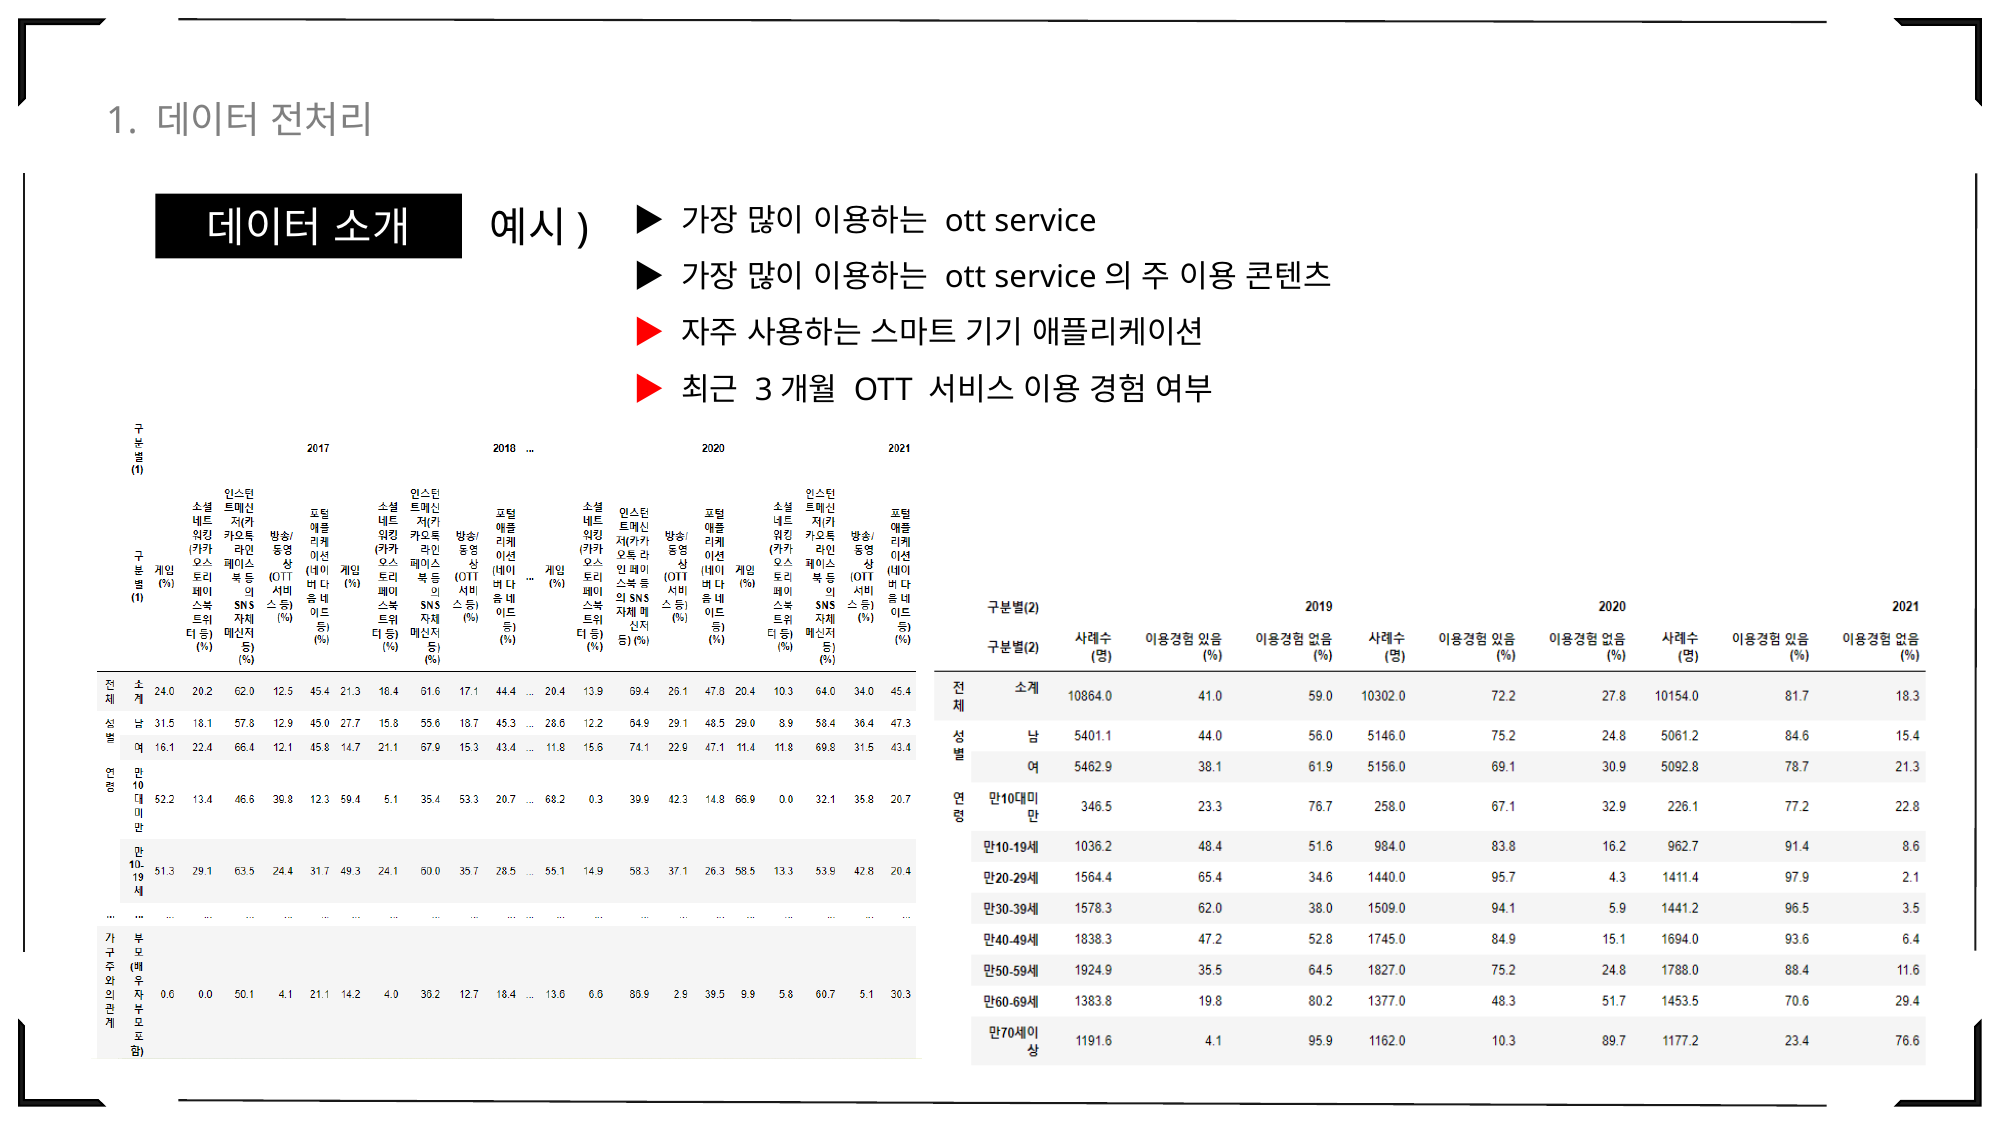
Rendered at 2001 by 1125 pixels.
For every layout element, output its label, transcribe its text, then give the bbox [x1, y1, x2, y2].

text_box 1. 데이터 전처리 [91, 88, 398, 149]
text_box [91, 411, 1940, 1073]
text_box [155, 174, 1420, 412]
